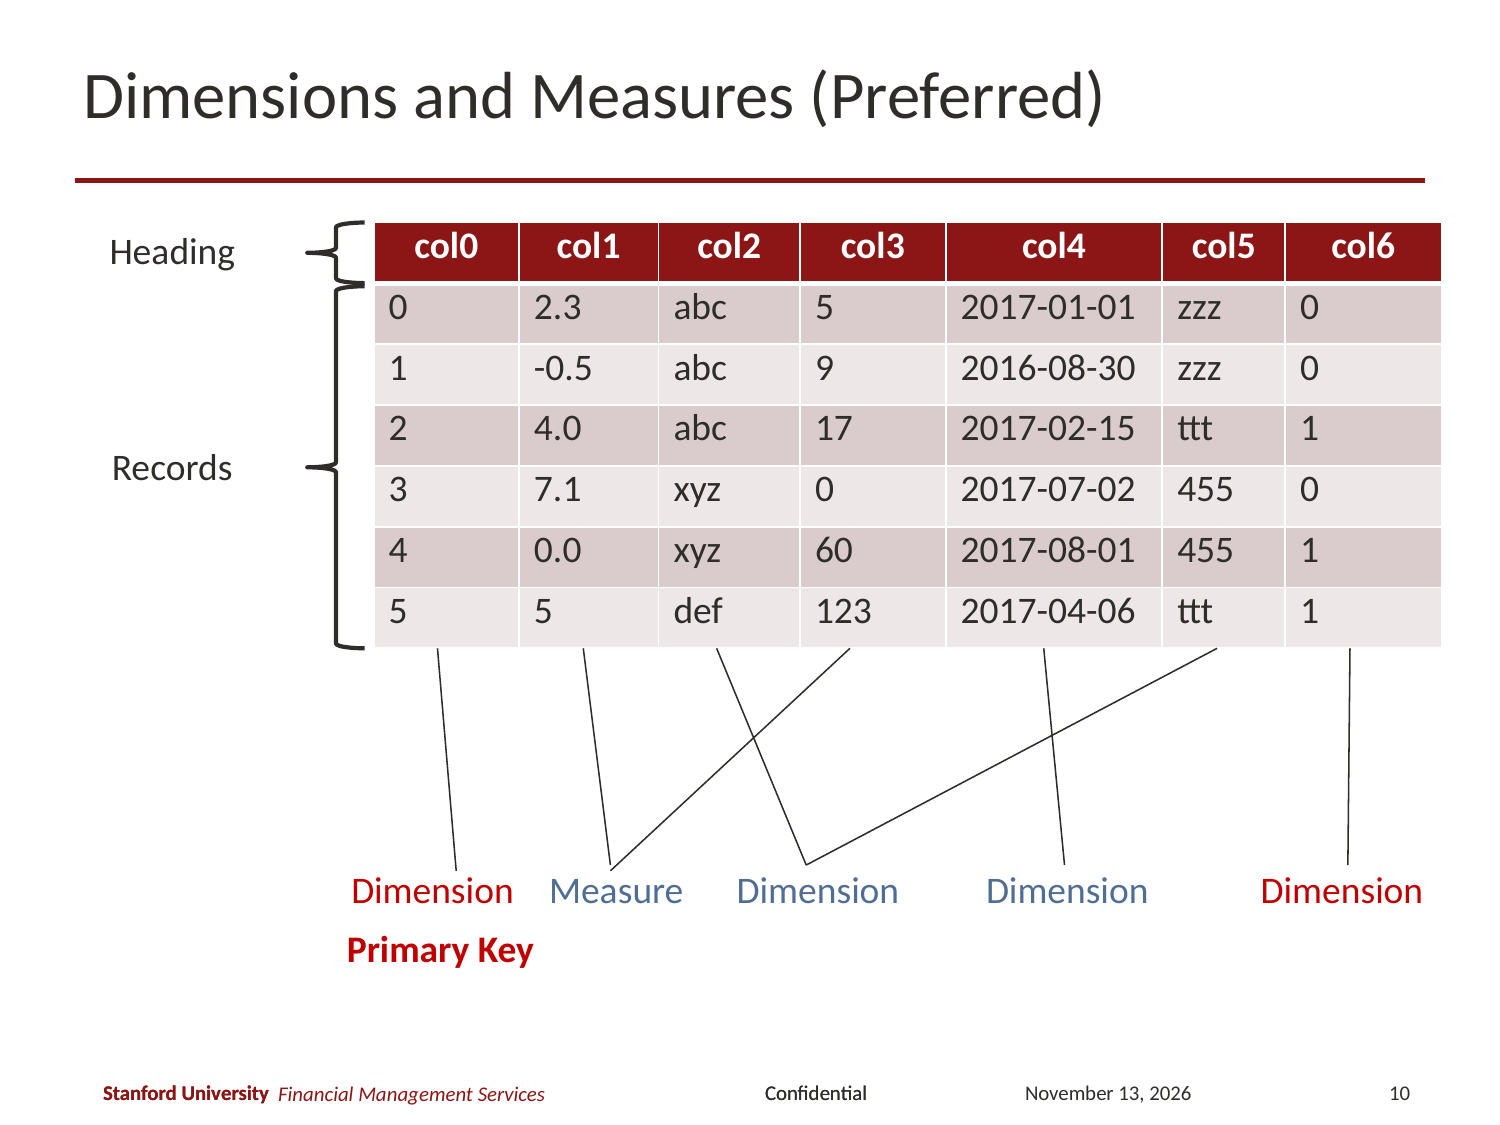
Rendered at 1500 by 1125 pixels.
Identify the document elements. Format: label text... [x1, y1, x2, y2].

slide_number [1010, 1061, 1218, 1122]
table_cell 2017-08-01 [947, 528, 1161, 587]
table_cell 2016-08-30 [947, 345, 1161, 404]
table_cell 2017-07-02 [947, 467, 1161, 526]
slide_number 10 [1324, 1061, 1425, 1122]
text_box Measure [534, 858, 699, 918]
text_box Dimension [336, 858, 529, 917]
table_cell 123 [801, 588, 945, 646]
text_box Dimension [1245, 858, 1439, 918]
table_cell 455 [1163, 467, 1284, 526]
table_header col1 [520, 223, 658, 281]
table_cell 9 [801, 345, 945, 404]
table_cell zzz [1163, 286, 1284, 343]
table_cell 60 [801, 528, 945, 587]
table_cell 2017-04-06 [947, 588, 1161, 646]
table_cell 3 [375, 467, 518, 526]
table_cell 455 [1163, 528, 1284, 587]
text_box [716, 647, 804, 866]
table_cell 1 [1286, 588, 1441, 647]
table_cell 5 [520, 588, 658, 647]
table_cell 2 [375, 406, 518, 465]
table_cell 0.0 [520, 528, 658, 587]
table_cell 4 [375, 528, 518, 587]
table_header col4 [947, 223, 1161, 281]
table_cell 0 [1286, 286, 1441, 343]
text_box [308, 221, 365, 284]
table_cell -0.5 [520, 345, 658, 404]
table_cell 5 [801, 286, 945, 343]
text_box Primary Key [332, 917, 550, 978]
table_cell 2017-02-15 [947, 406, 1161, 465]
table_cell 17 [801, 406, 945, 465]
table_cell 2017-01-01 [947, 286, 1161, 343]
footer Financial Management Services [263, 1062, 739, 1123]
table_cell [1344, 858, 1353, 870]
text_box Dimension [721, 874, 915, 919]
table_cell ttt [1163, 588, 1284, 647]
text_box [437, 647, 457, 871]
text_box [805, 647, 1042, 866]
table_cell xyz [659, 528, 799, 587]
table_cell 0 [801, 467, 945, 526]
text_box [1065, 647, 1218, 866]
table_cell abc [659, 345, 799, 404]
table_cell 1 [375, 345, 518, 404]
table_header col5 [1163, 223, 1284, 281]
text_box [308, 285, 365, 650]
table_cell 1 [1286, 528, 1441, 587]
table_cell 5 [375, 588, 518, 647]
table_header col2 [659, 223, 799, 281]
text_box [583, 647, 609, 866]
text_box Records [37, 435, 308, 496]
table_header col3 [801, 223, 945, 281]
table_cell 4.0 [520, 406, 658, 465]
table_cell 7.1 [520, 467, 658, 526]
table_cell ttt [1163, 406, 1284, 465]
table_cell 0 [1286, 345, 1441, 404]
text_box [610, 647, 715, 871]
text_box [1043, 647, 1065, 866]
table_cell xyz [659, 467, 799, 526]
table_cell abc [659, 406, 799, 465]
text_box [1347, 647, 1351, 866]
title Dimensions and Measures (Preferred) [68, 26, 1418, 157]
table_cell abc [659, 286, 799, 343]
table_cell zzz [1163, 345, 1284, 404]
table_cell 0 [375, 286, 518, 343]
table_cell 1 [1286, 406, 1441, 465]
table_cell 0 [1286, 467, 1441, 526]
table_cell 2.3 [520, 286, 658, 343]
table_header col0 [375, 223, 518, 281]
text_box Heading [37, 219, 308, 279]
text_box Dimension [971, 874, 1164, 918]
table_cell def [659, 588, 799, 646]
table_header col6 [1286, 223, 1441, 281]
